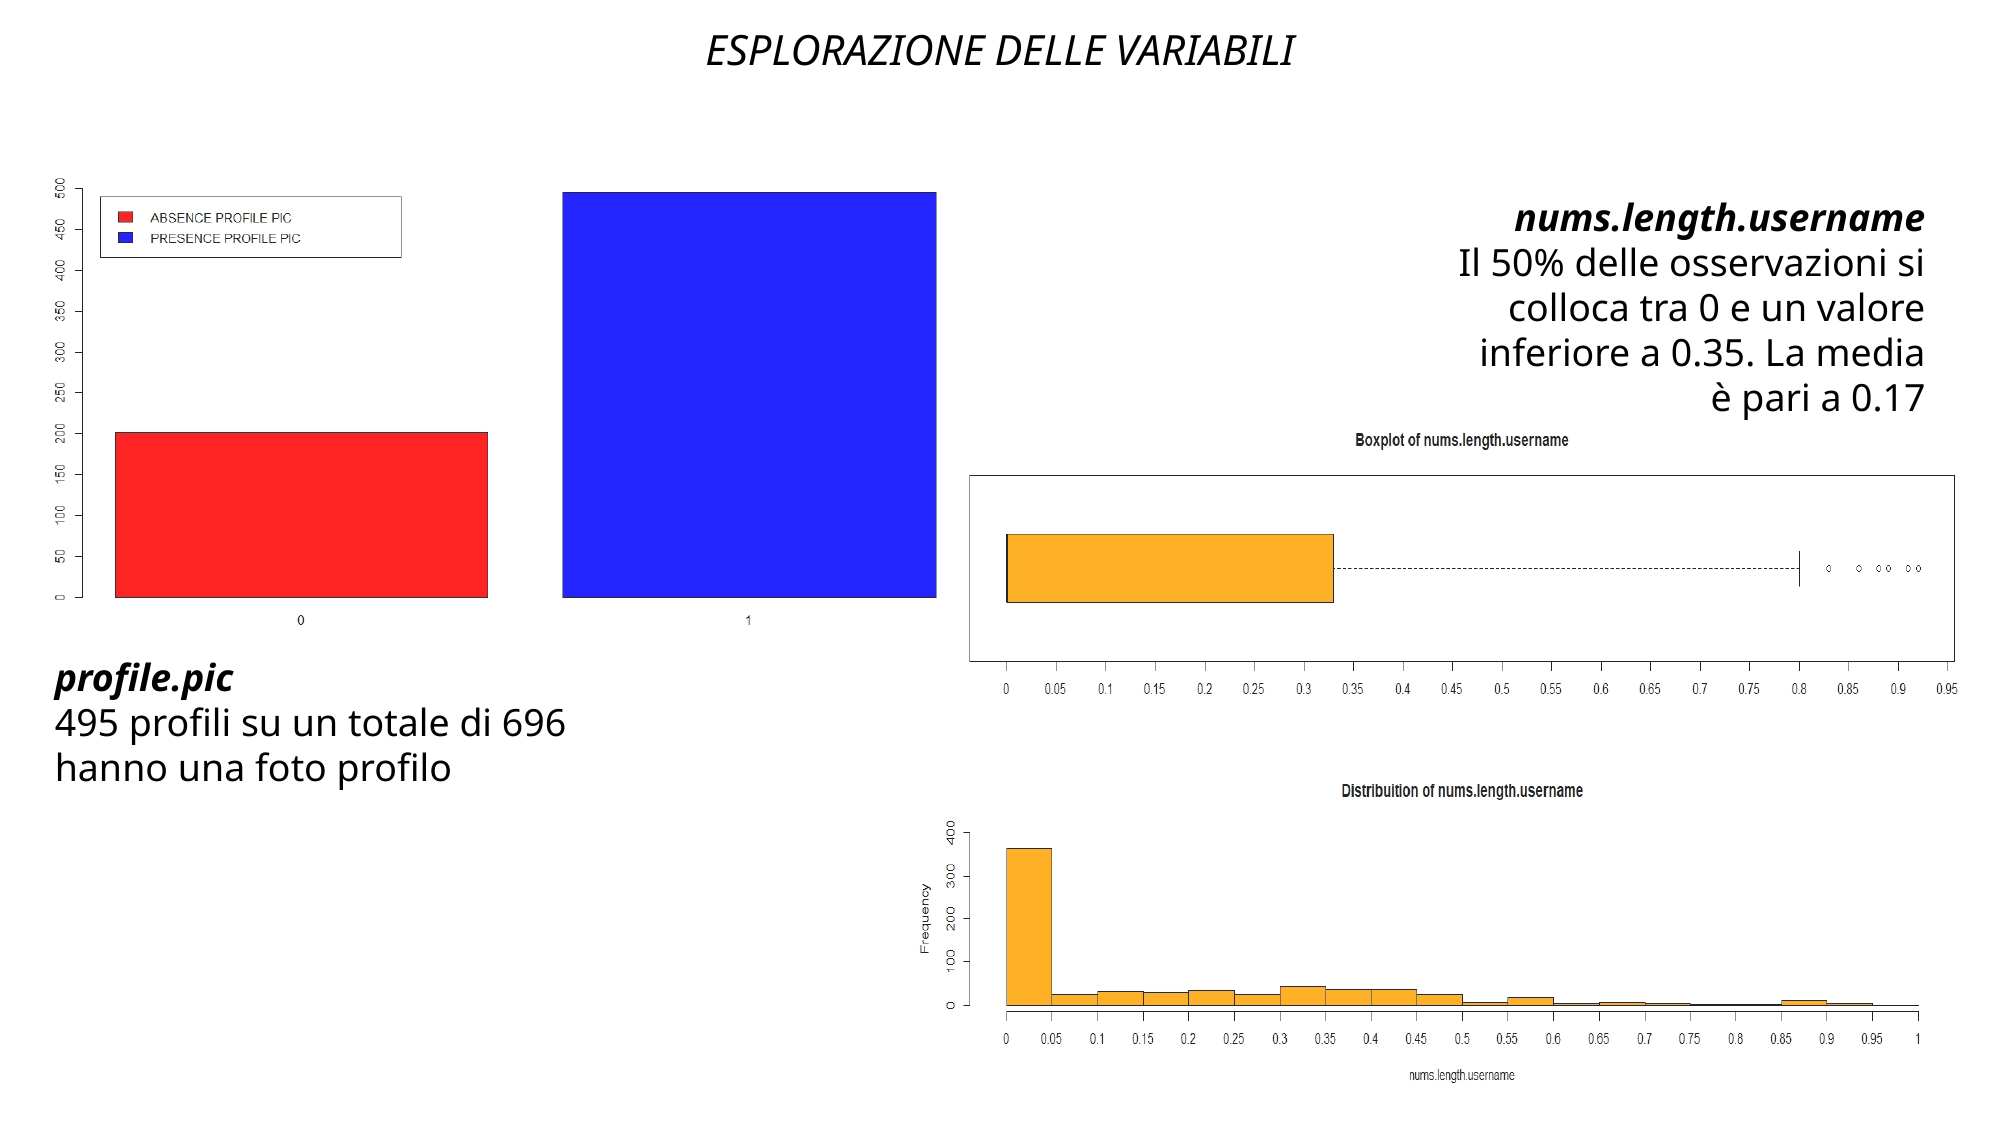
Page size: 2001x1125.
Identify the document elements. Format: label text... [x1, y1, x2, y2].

text_box ESPLORAZIONE DELLE VARIABILI [690, 16, 1310, 82]
text_box nums.length.username Il 50% delle osservazioni si colloca tra 0 e un valore inferiore a 0.35. La media è pari a 0.17 [1438, 186, 1941, 427]
picture [39, 167, 1961, 1084]
text_box profile.pic 495 profili su un totale di 696 hanno una foto profilo [39, 646, 595, 797]
